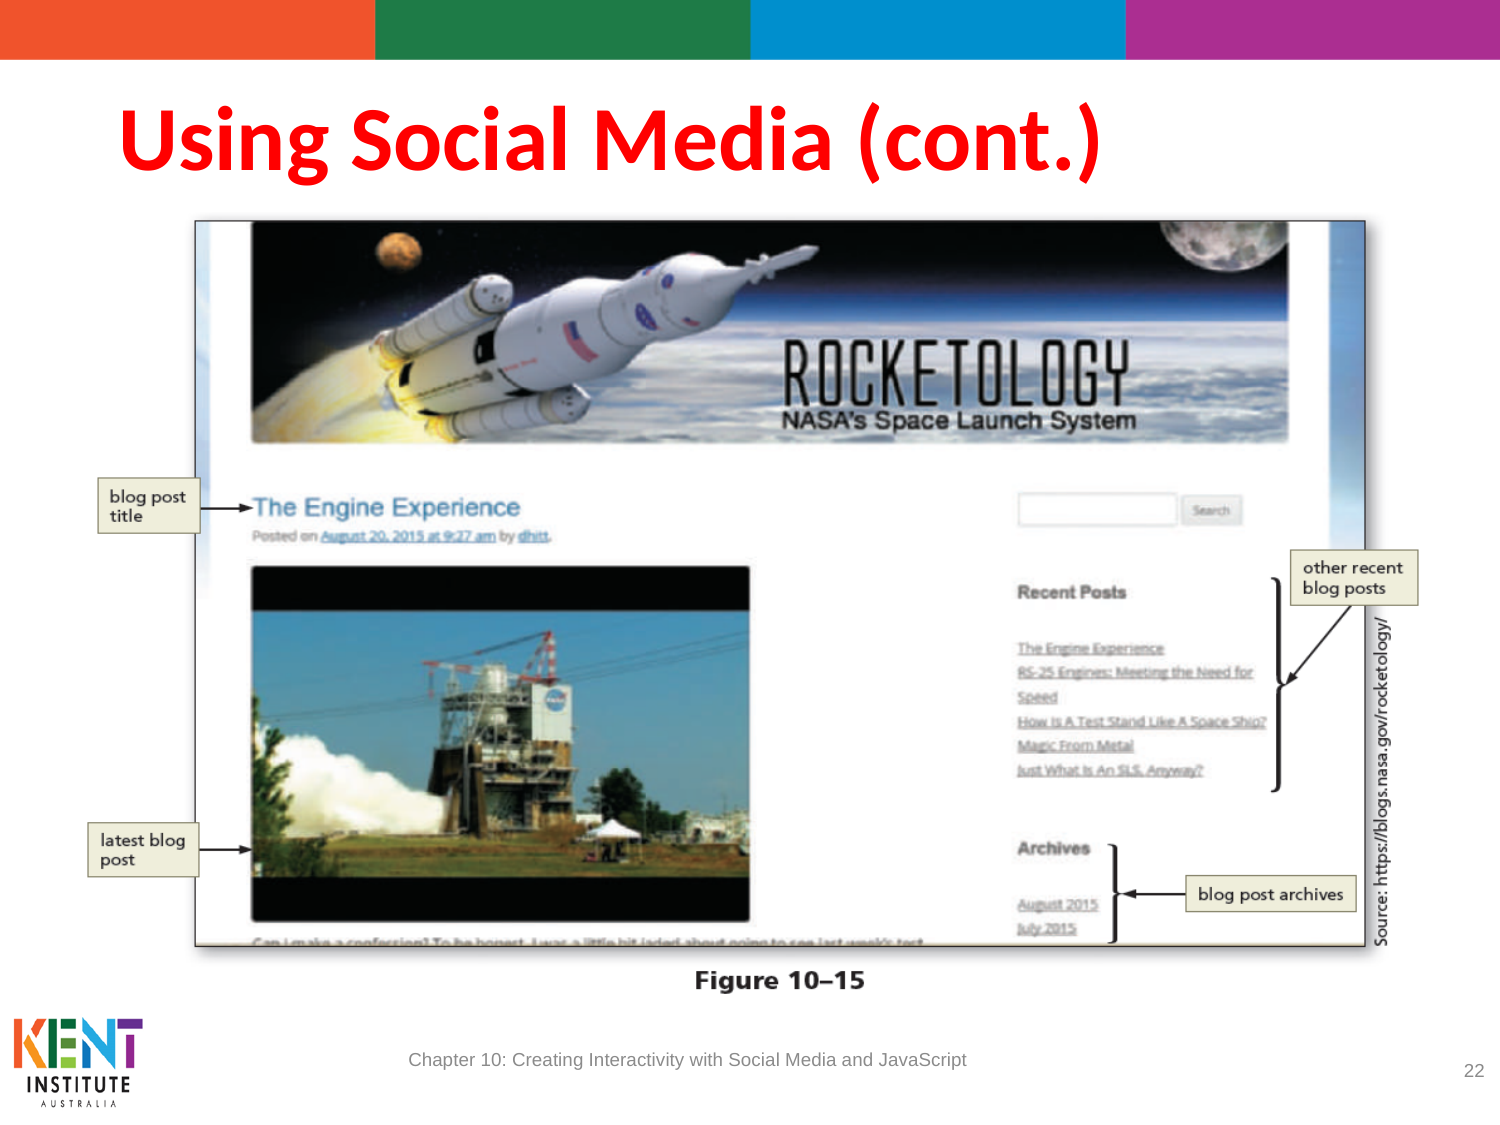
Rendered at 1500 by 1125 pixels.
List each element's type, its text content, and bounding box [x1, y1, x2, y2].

footer Chapter 10: Creating Interactivity with Social Media and JavaScript [0, 1040, 1375, 1100]
picture [1126, 0, 1500, 60]
picture [0, 0, 750, 60]
picture [0, 1100, 156, 1125]
slide_number 22 [1425, 1040, 1500, 1100]
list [85, 212, 1425, 1000]
title Using Social Media (cont.) [103, 68, 1397, 212]
picture [0, 1000, 156, 1040]
